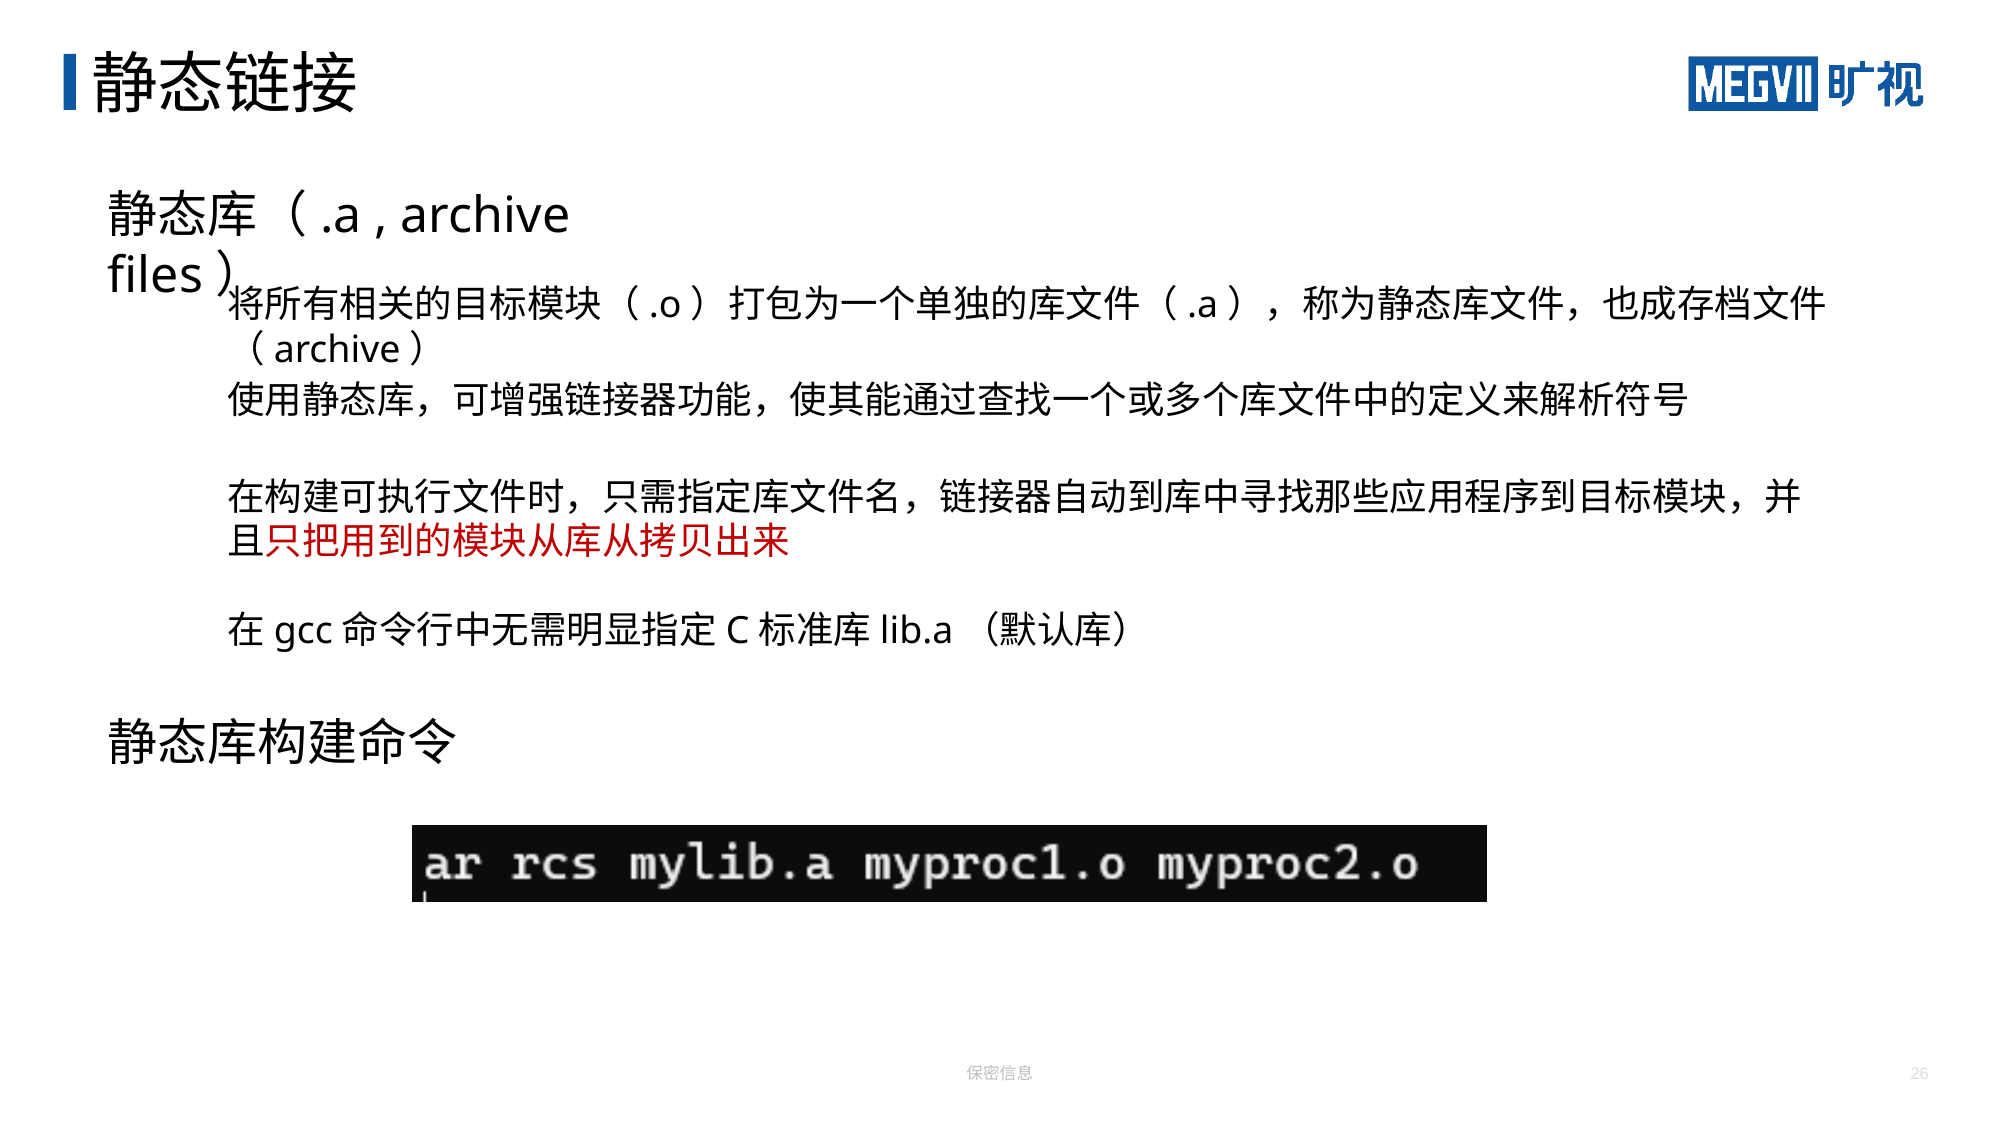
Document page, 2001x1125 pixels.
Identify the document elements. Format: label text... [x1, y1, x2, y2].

text_box 使用静态库，可增强链接器功能，使其能通过查找一个或多个库文件中的定义来解析符号 [212, 369, 1712, 429]
title 静态链接 [76, 49, 1655, 119]
text_box 静态库构建命令 [93, 703, 553, 778]
text_box 在构建可执行文件时，只需指定库文件名，链接器自动到库中寻找那些应用程序到目标模块，并且只把用到的模块从库从拷贝出来 [212, 465, 1826, 570]
text_box 静态库（.a , archive files） [93, 174, 704, 310]
picture [411, 825, 1487, 902]
picture [1656, 52, 1949, 117]
text_box 在gcc命令行中无需明显指定C标准库lib.a（默认库） [212, 598, 1302, 659]
text_box 将所有相关的目标模块（.o）打包为一个单独的库文件（.a），称为静态库文件，也成存档文件（archive） [212, 272, 1975, 378]
